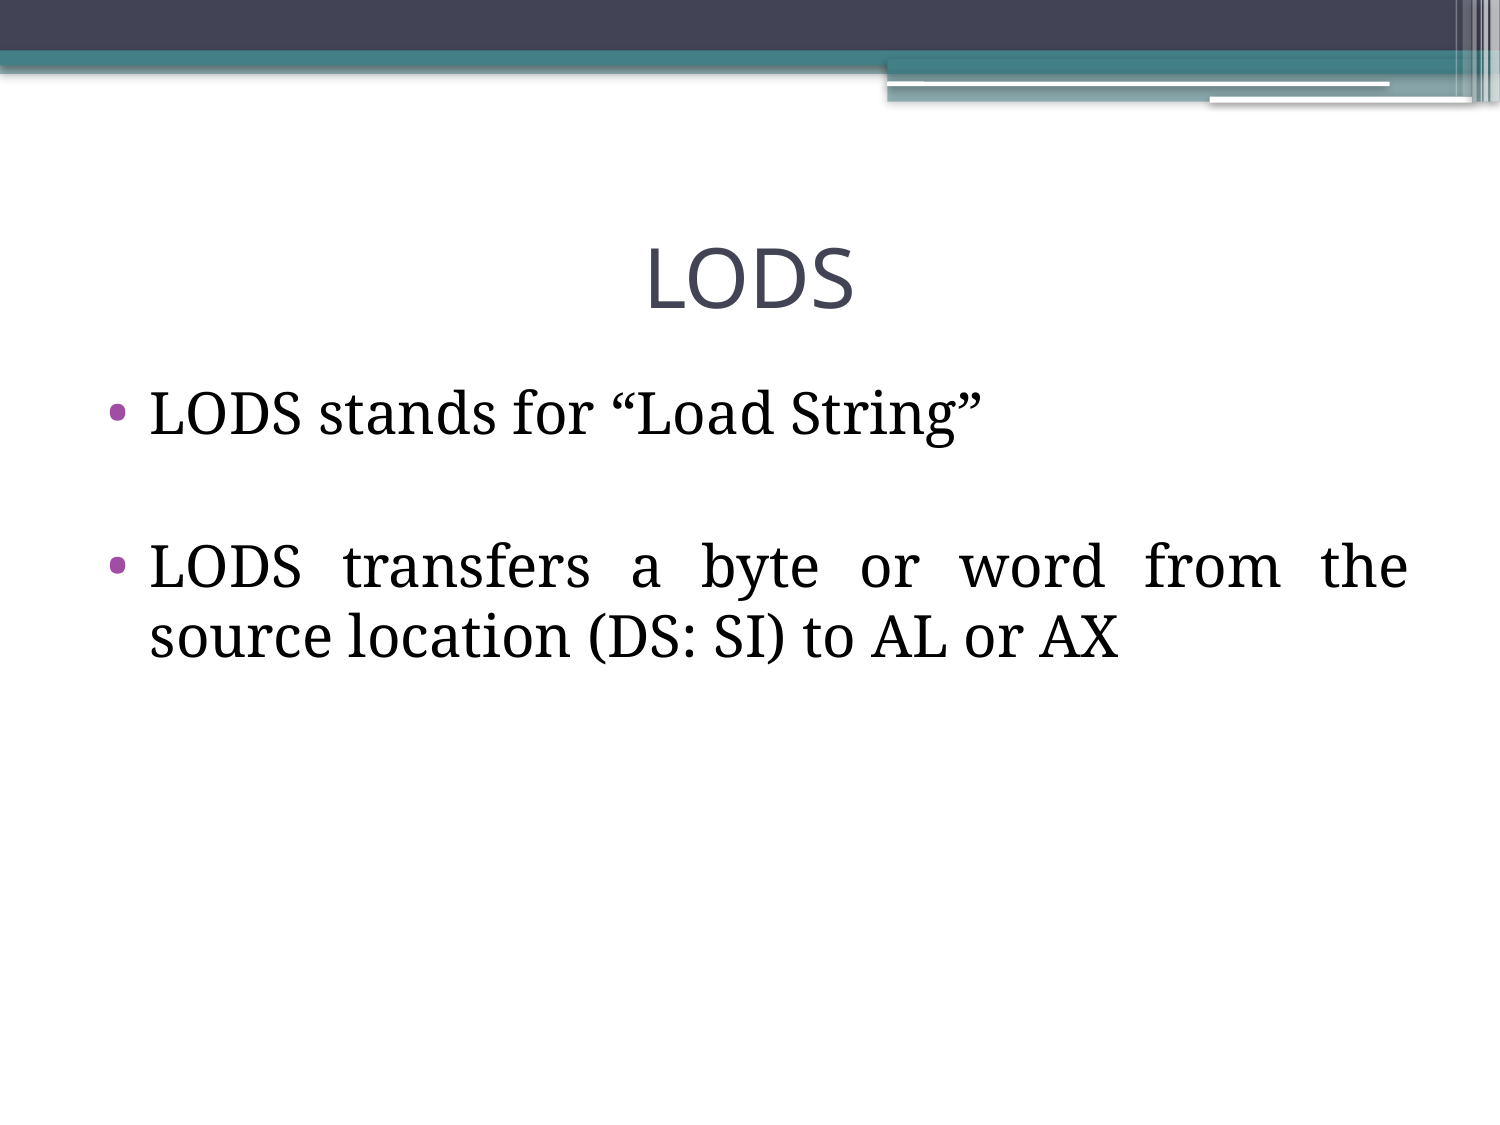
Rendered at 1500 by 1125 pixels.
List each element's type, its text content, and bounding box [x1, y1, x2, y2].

title LODS [75, 187, 1425, 363]
list LODS stands for “Load String” LODS transfers a byte or word from the source location (DS: SI) to AL or AX [75, 368, 1425, 1079]
